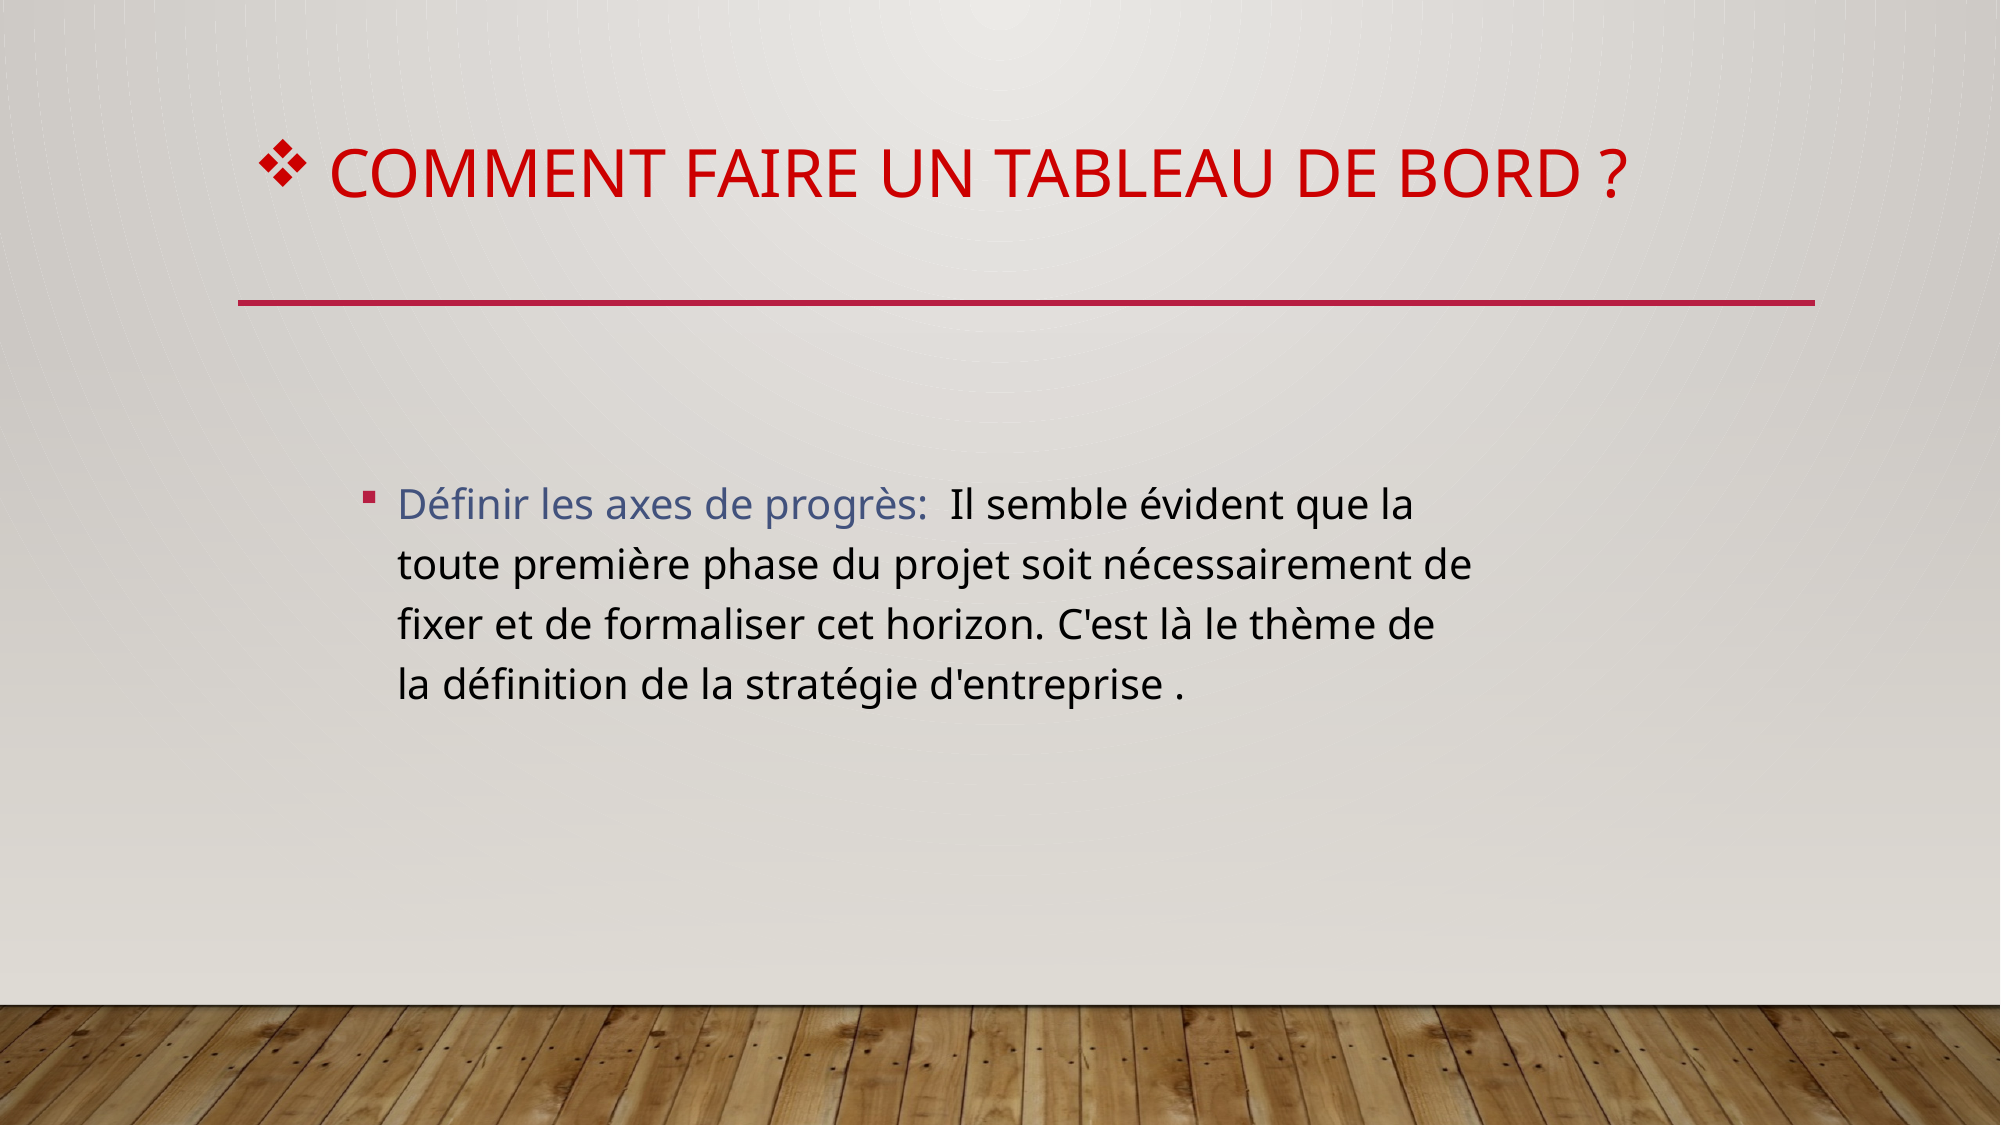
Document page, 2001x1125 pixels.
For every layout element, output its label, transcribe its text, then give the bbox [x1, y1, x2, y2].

picture [0, 1005, 2000, 1125]
title Comment faire un tableau de bord ? [238, 131, 1814, 305]
list Définir les axes de progrès: Il semble évident que la toute première phase du projet soit nécessairement de fixer et de formaliser cet horizon. C'est là le thème de la définition de la stratégie d'entreprise . [344, 460, 1522, 821]
